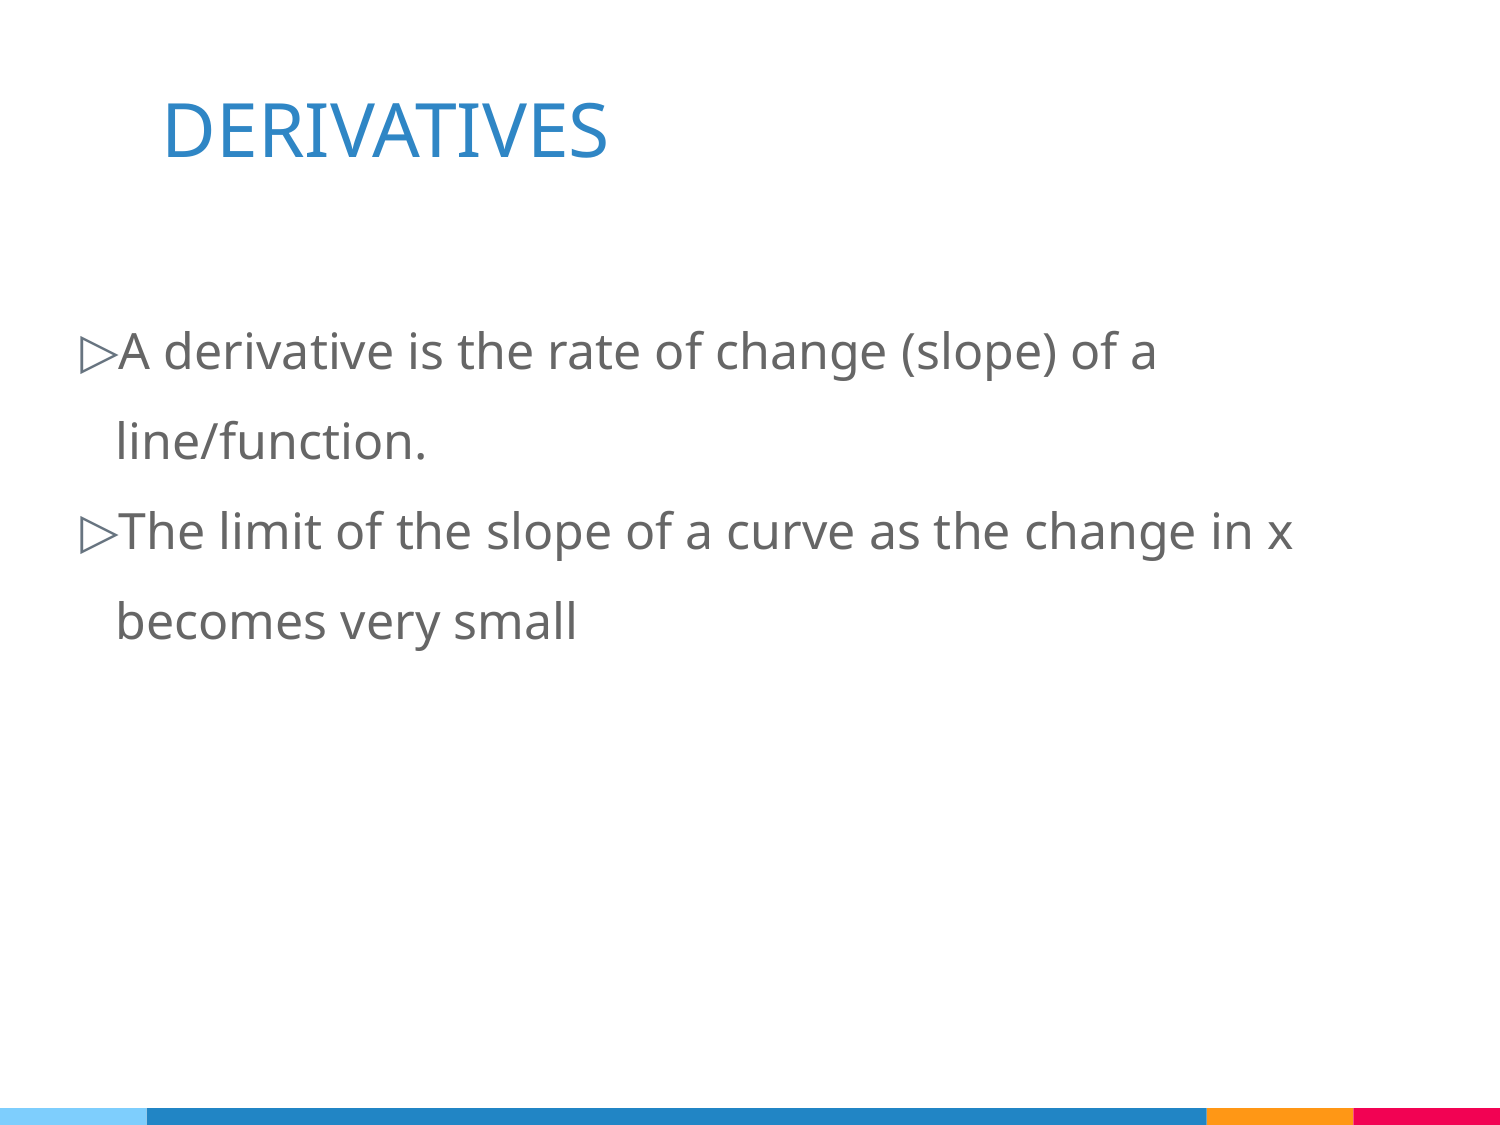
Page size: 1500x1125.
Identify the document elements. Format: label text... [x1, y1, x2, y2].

title DERIVATIVES [146, 0, 1327, 188]
